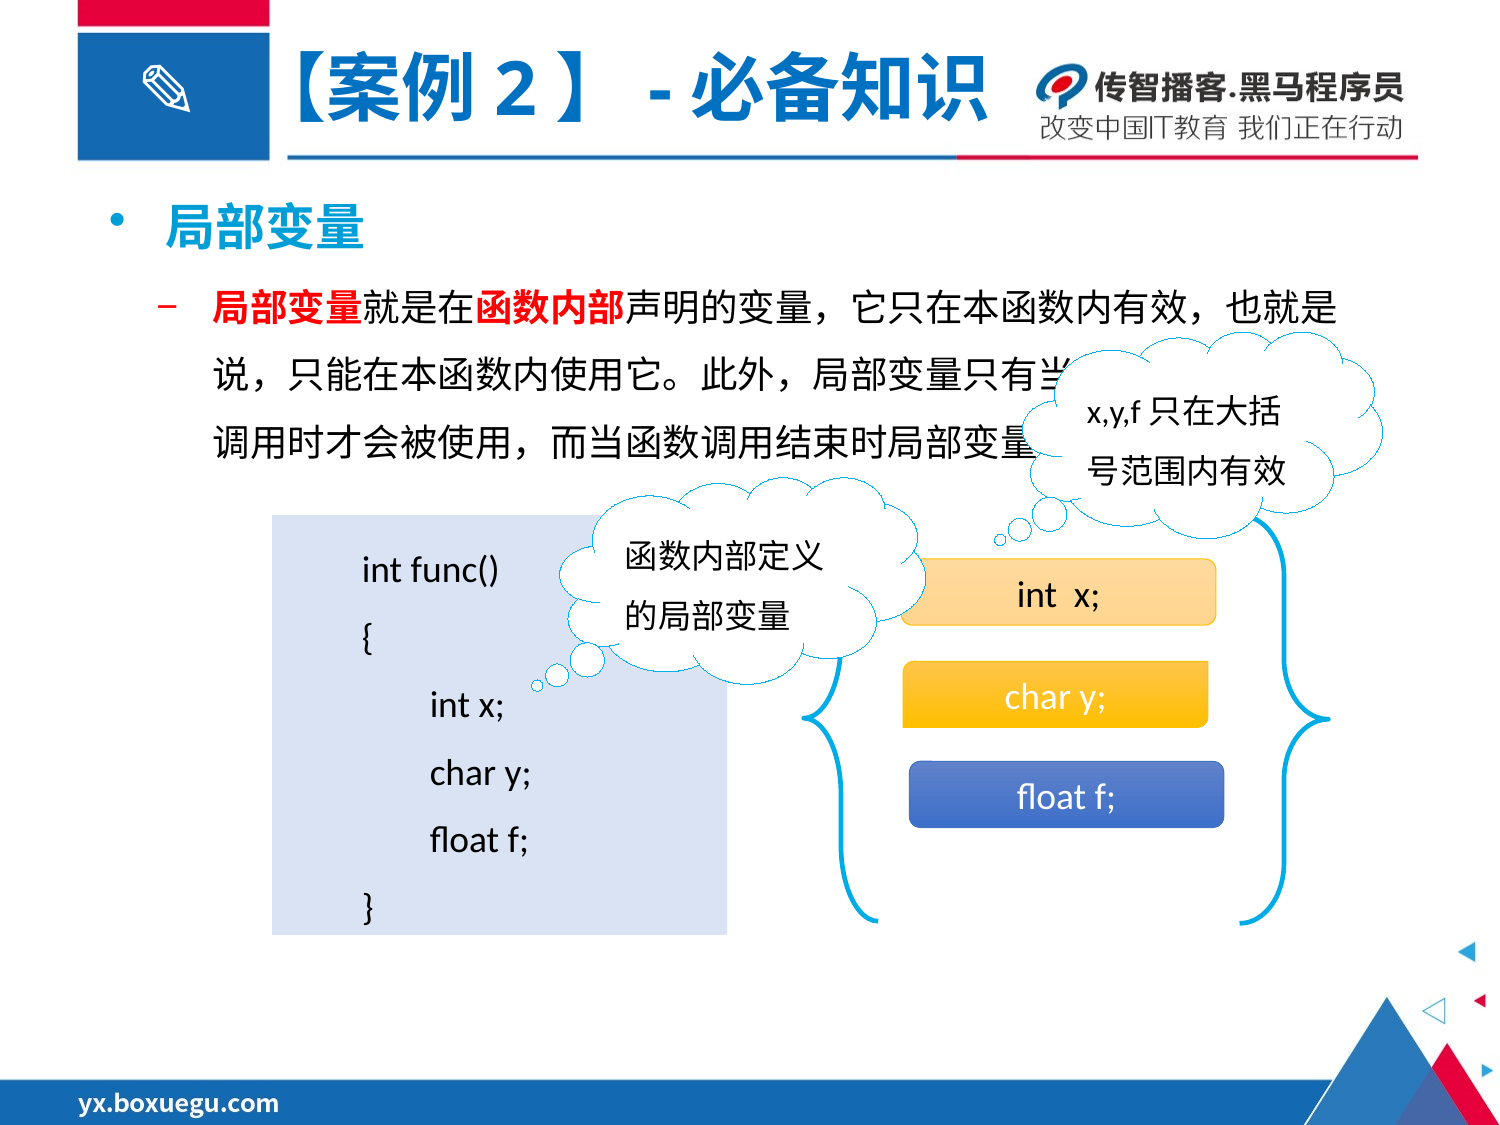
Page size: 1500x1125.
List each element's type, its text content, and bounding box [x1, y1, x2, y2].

text_box 局部变量就是在函数内部声明的变量，它只在本函数内有效，也就是说，只能在本函数内使用它。此外，局部变量只有当它所在的函数被调用时才会被使用，而当函数调用结束时局部变量就会失去作用。 [141, 253, 1383, 472]
text_box [1239, 518, 1329, 924]
text_box x,y,f只在大括号范围内有效 [1008, 518, 1032, 542]
text_box 局部变量 [93, 157, 380, 263]
text_box float f; [908, 760, 1225, 829]
text_box int func() { int x; char y; float f; } [272, 515, 728, 935]
text_box 函数内部定义的局部变量 [545, 663, 569, 687]
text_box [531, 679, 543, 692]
text_box x,y,f只在大括号范围内有效 [1022, 332, 1383, 539]
picture [0, 0, 1500, 1125]
text_box 函数内部定义的局部变量 [559, 477, 926, 685]
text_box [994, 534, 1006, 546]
text_box [803, 622, 879, 922]
text_box int x; [900, 558, 1217, 626]
text_box 【案例2】-必备知识 [236, 22, 1082, 148]
text_box char y; [902, 660, 1209, 728]
